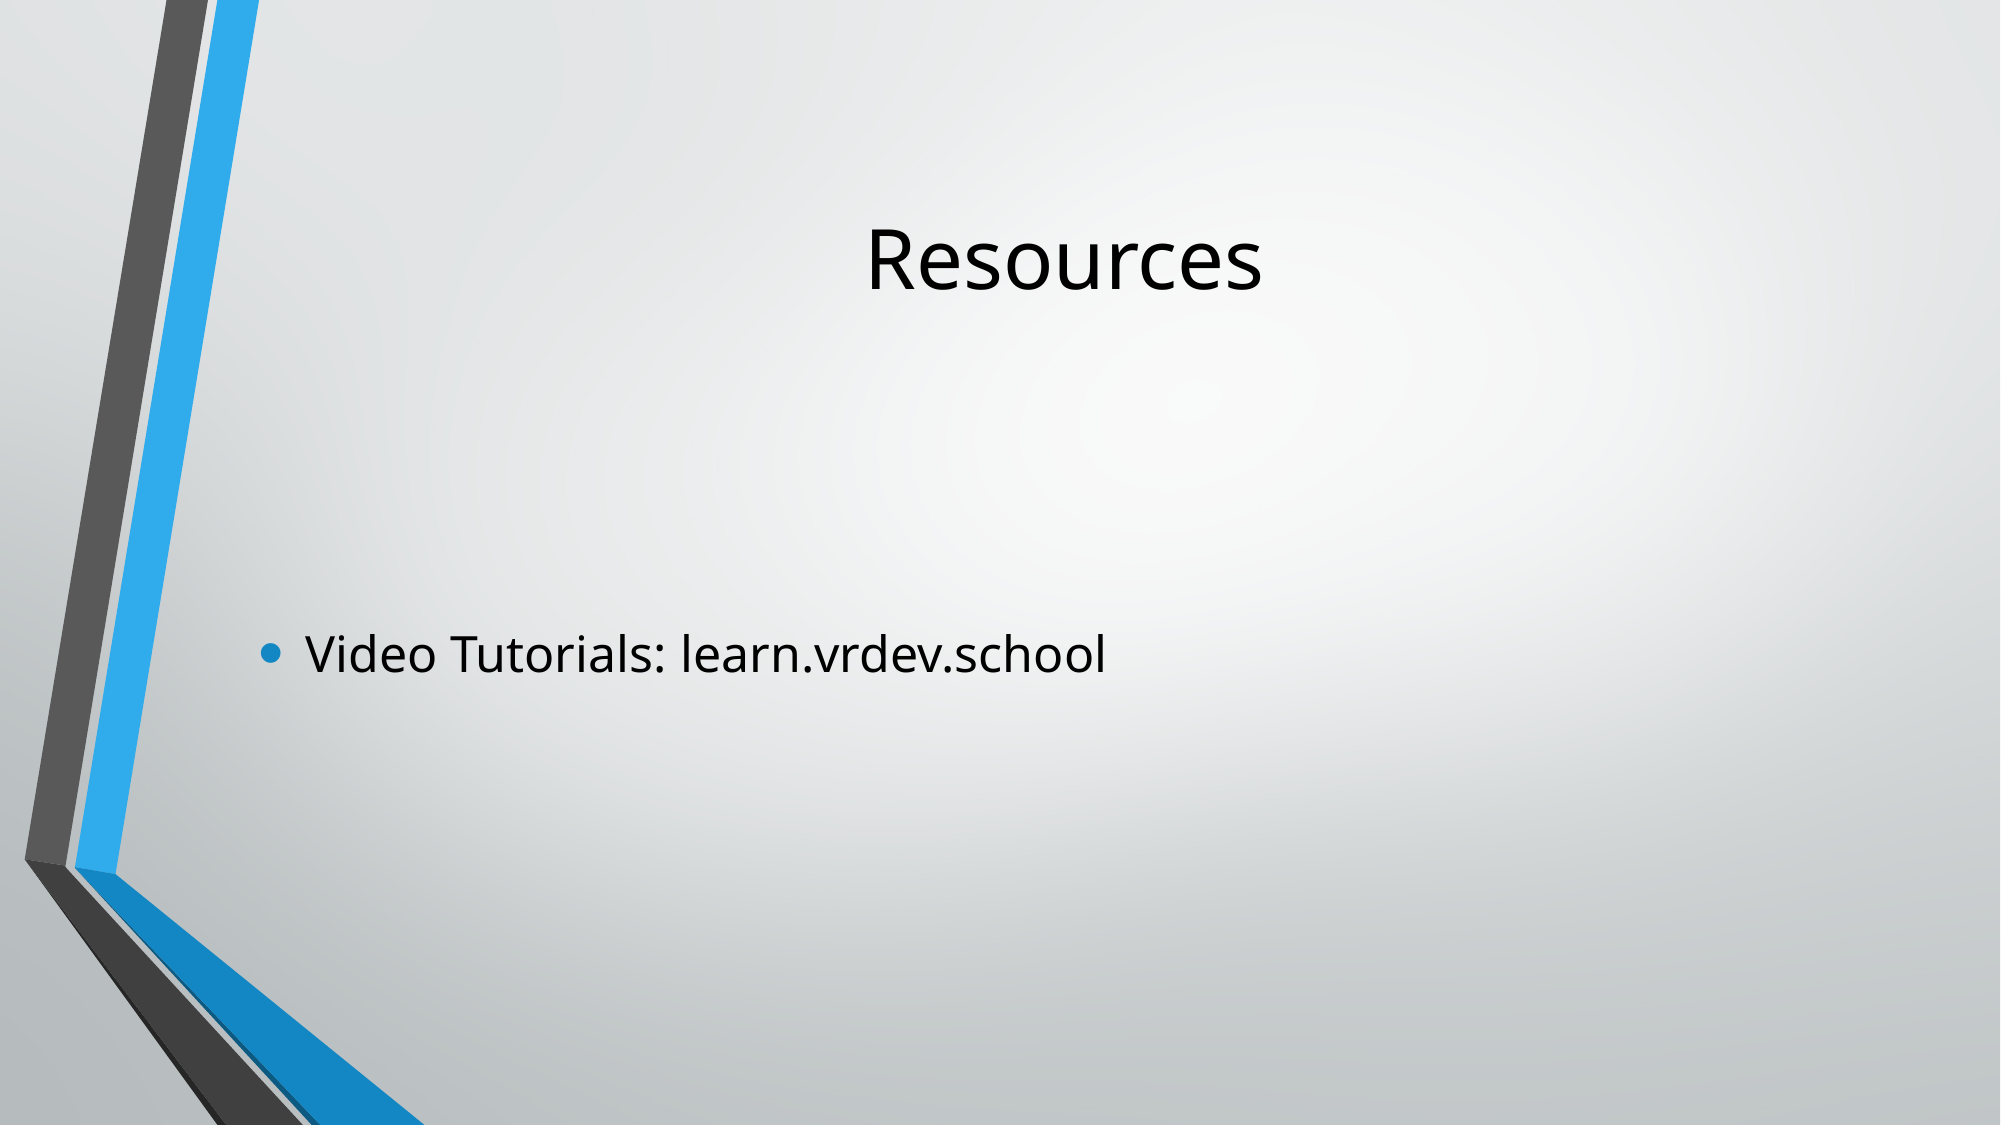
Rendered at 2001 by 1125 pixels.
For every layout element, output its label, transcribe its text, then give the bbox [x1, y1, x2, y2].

list Video Tutorials: learn.vrdev.school [243, 437, 1887, 950]
title Resources [243, 112, 1887, 400]
